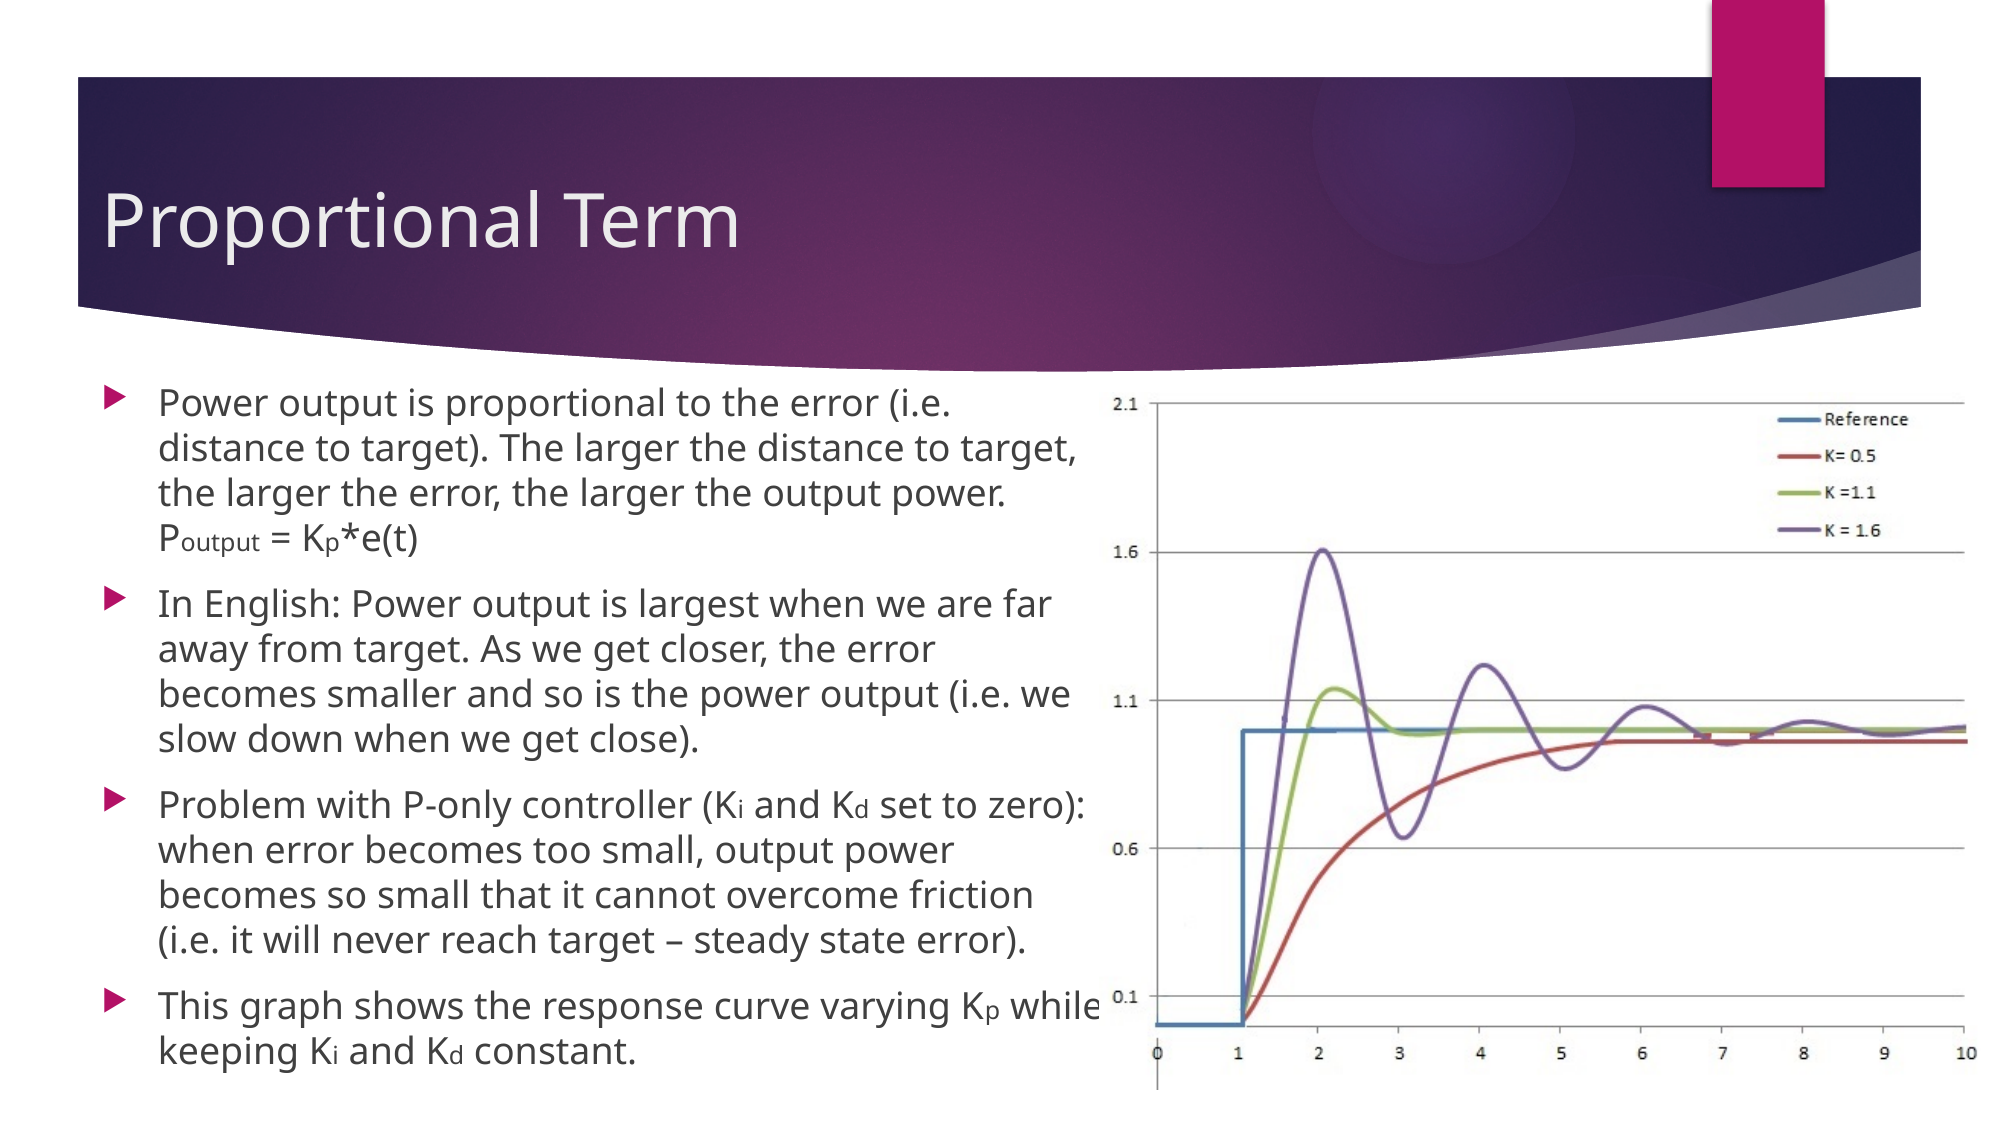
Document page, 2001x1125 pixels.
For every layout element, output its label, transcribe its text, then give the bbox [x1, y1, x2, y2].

title Proportional Term [86, 159, 1627, 276]
list Power output is proportional to the error (i.e. distance to target). The larger the distance to target, the larger the error, the larger the output power. Poutput = Kp*e(t) In English: Power output is largest when we are far away from target. As we get closer, the error becomes smaller and so is the power output (i.e. we slow down when we get close). Problem with P-only controller (Ki and Kd set to zero): when error becomes too small, output power becomes so small that it cannot overcome friction (i.e. it will never reach target – steady state error). This graph shows the response curve varying Kp while keeping Ki and Kd constant. [86, 371, 1119, 1080]
picture [1099, 391, 2000, 1091]
